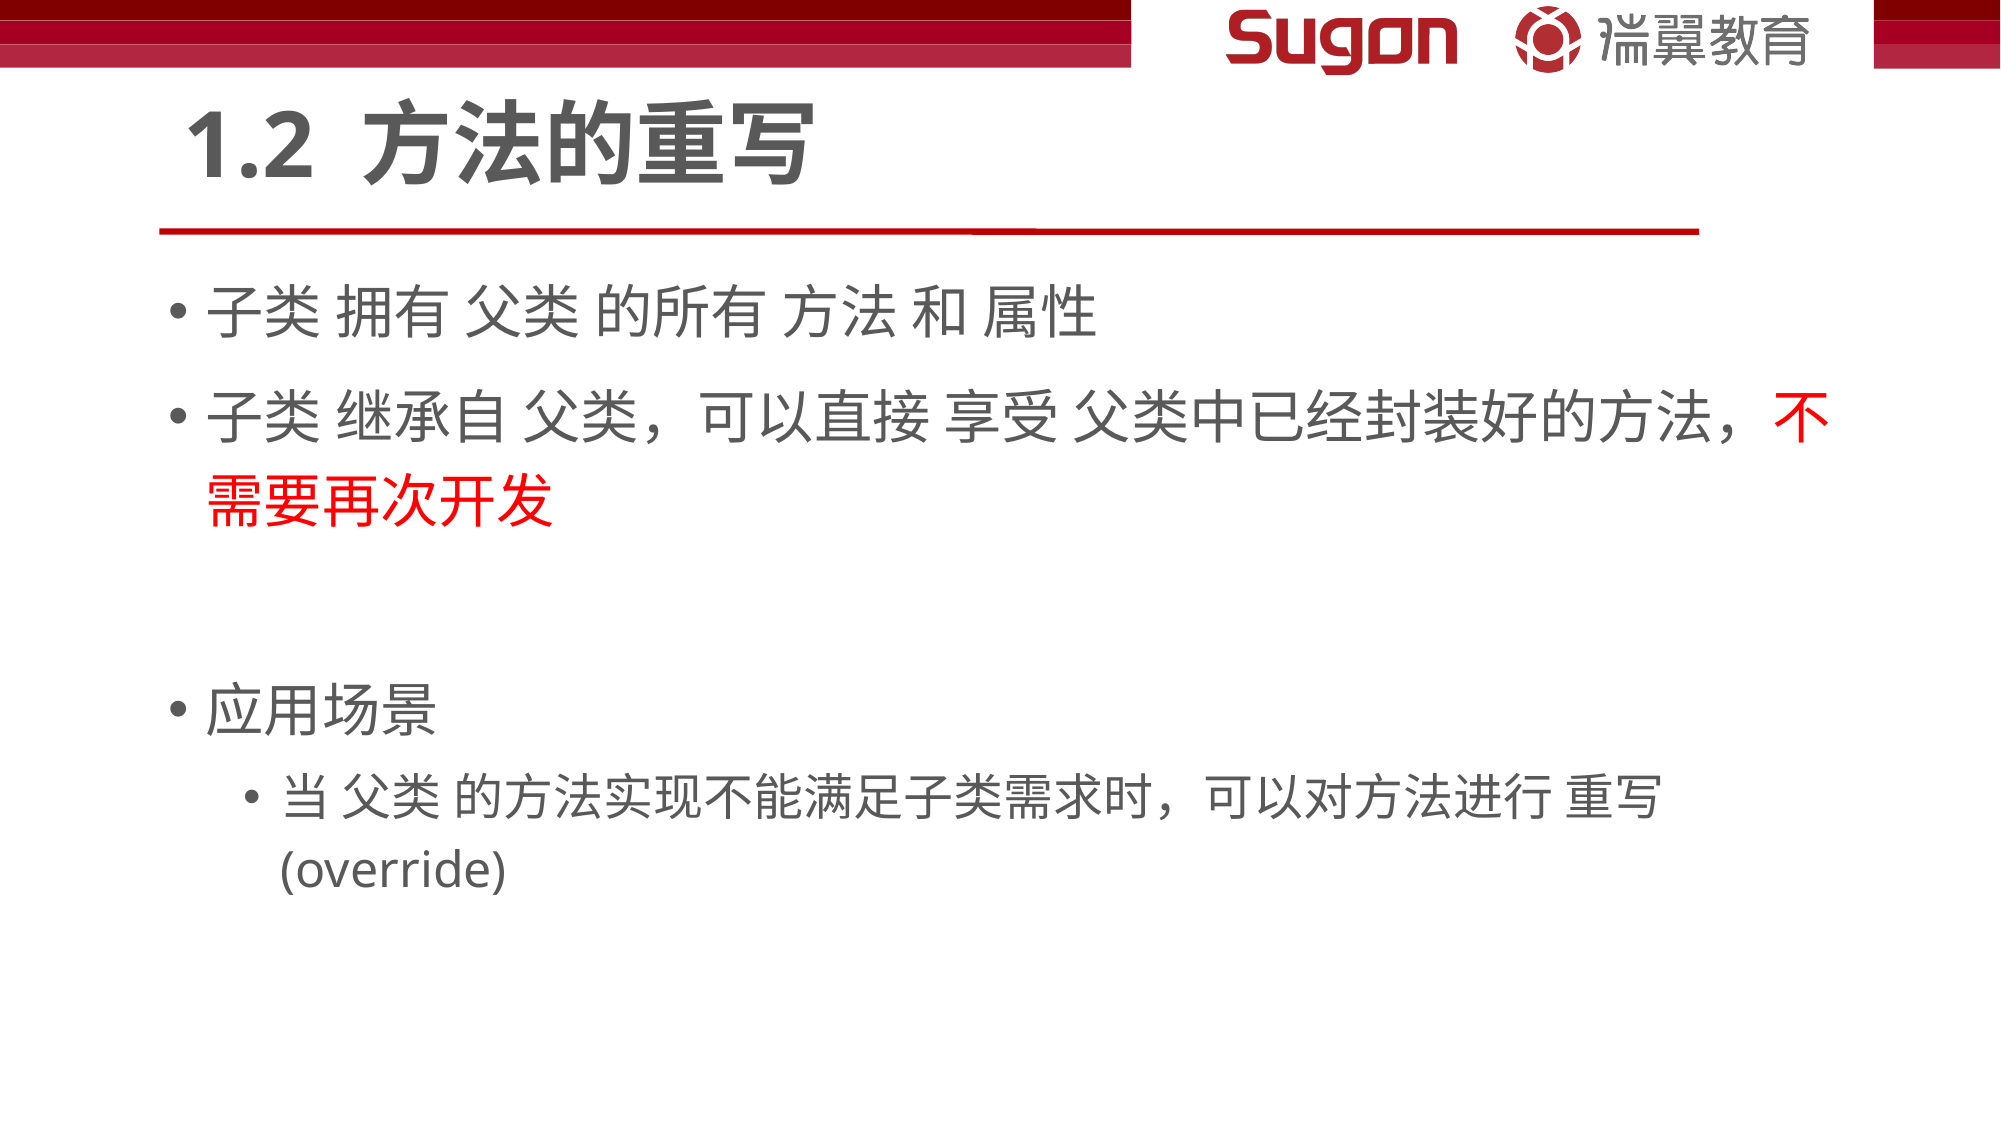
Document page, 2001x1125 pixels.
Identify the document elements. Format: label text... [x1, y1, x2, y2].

picture [1194, 0, 1484, 91]
title 1.2 方法的重写 [169, 91, 1895, 214]
picture [1515, 6, 1809, 73]
list 子类 拥有 父类 的所有 方法 和 属性 子类 继承自 父类，可以直接 享受 父类中已经封装好的方法，不需要再次开发 应用场景 当 父类 的方法实现不能满足子类需求时，可以对方法进行 重写(override) [153, 253, 1879, 1028]
